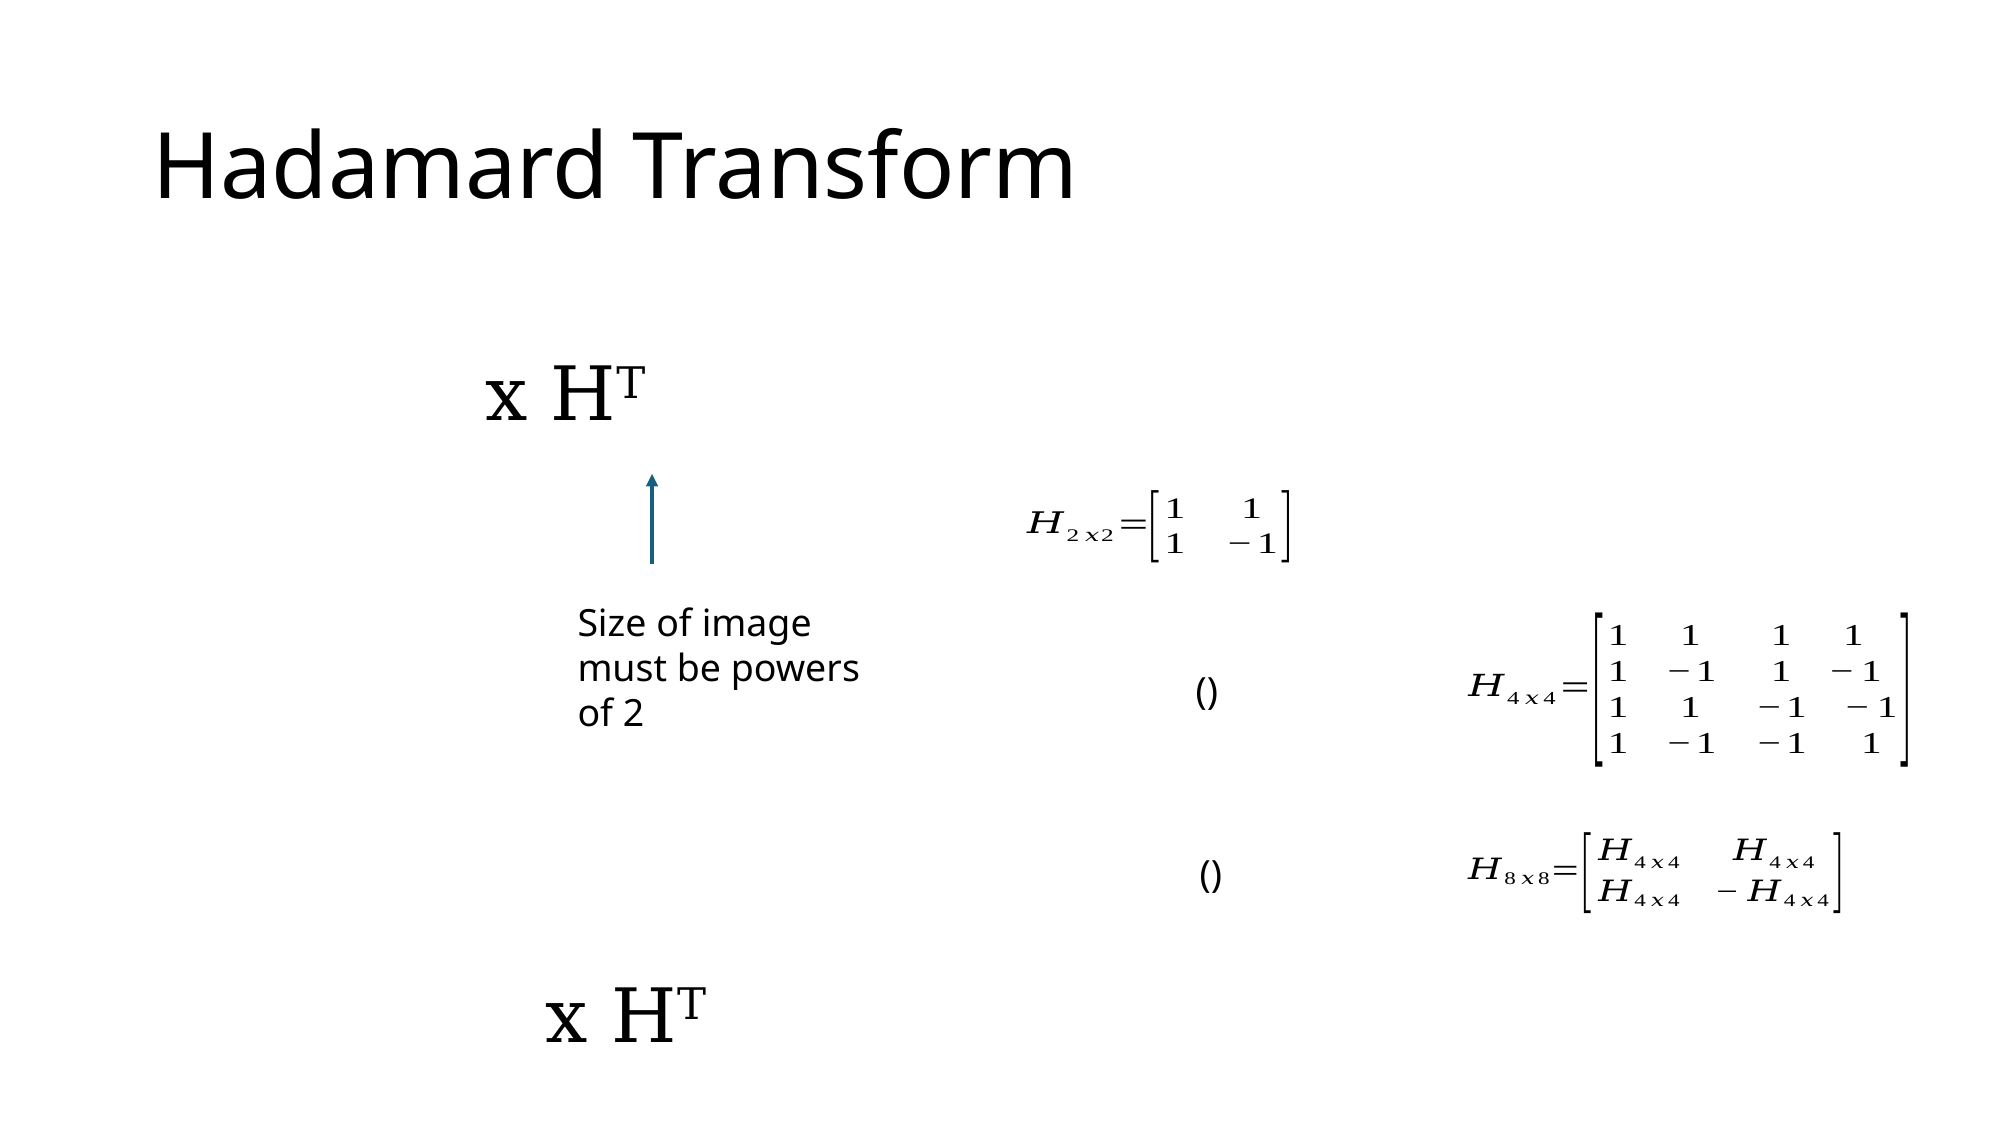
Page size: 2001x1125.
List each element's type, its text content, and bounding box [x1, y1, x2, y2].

text_box Size of image must be powers of 2 [562, 591, 888, 741]
title Hadamard Transform [137, 59, 1863, 278]
